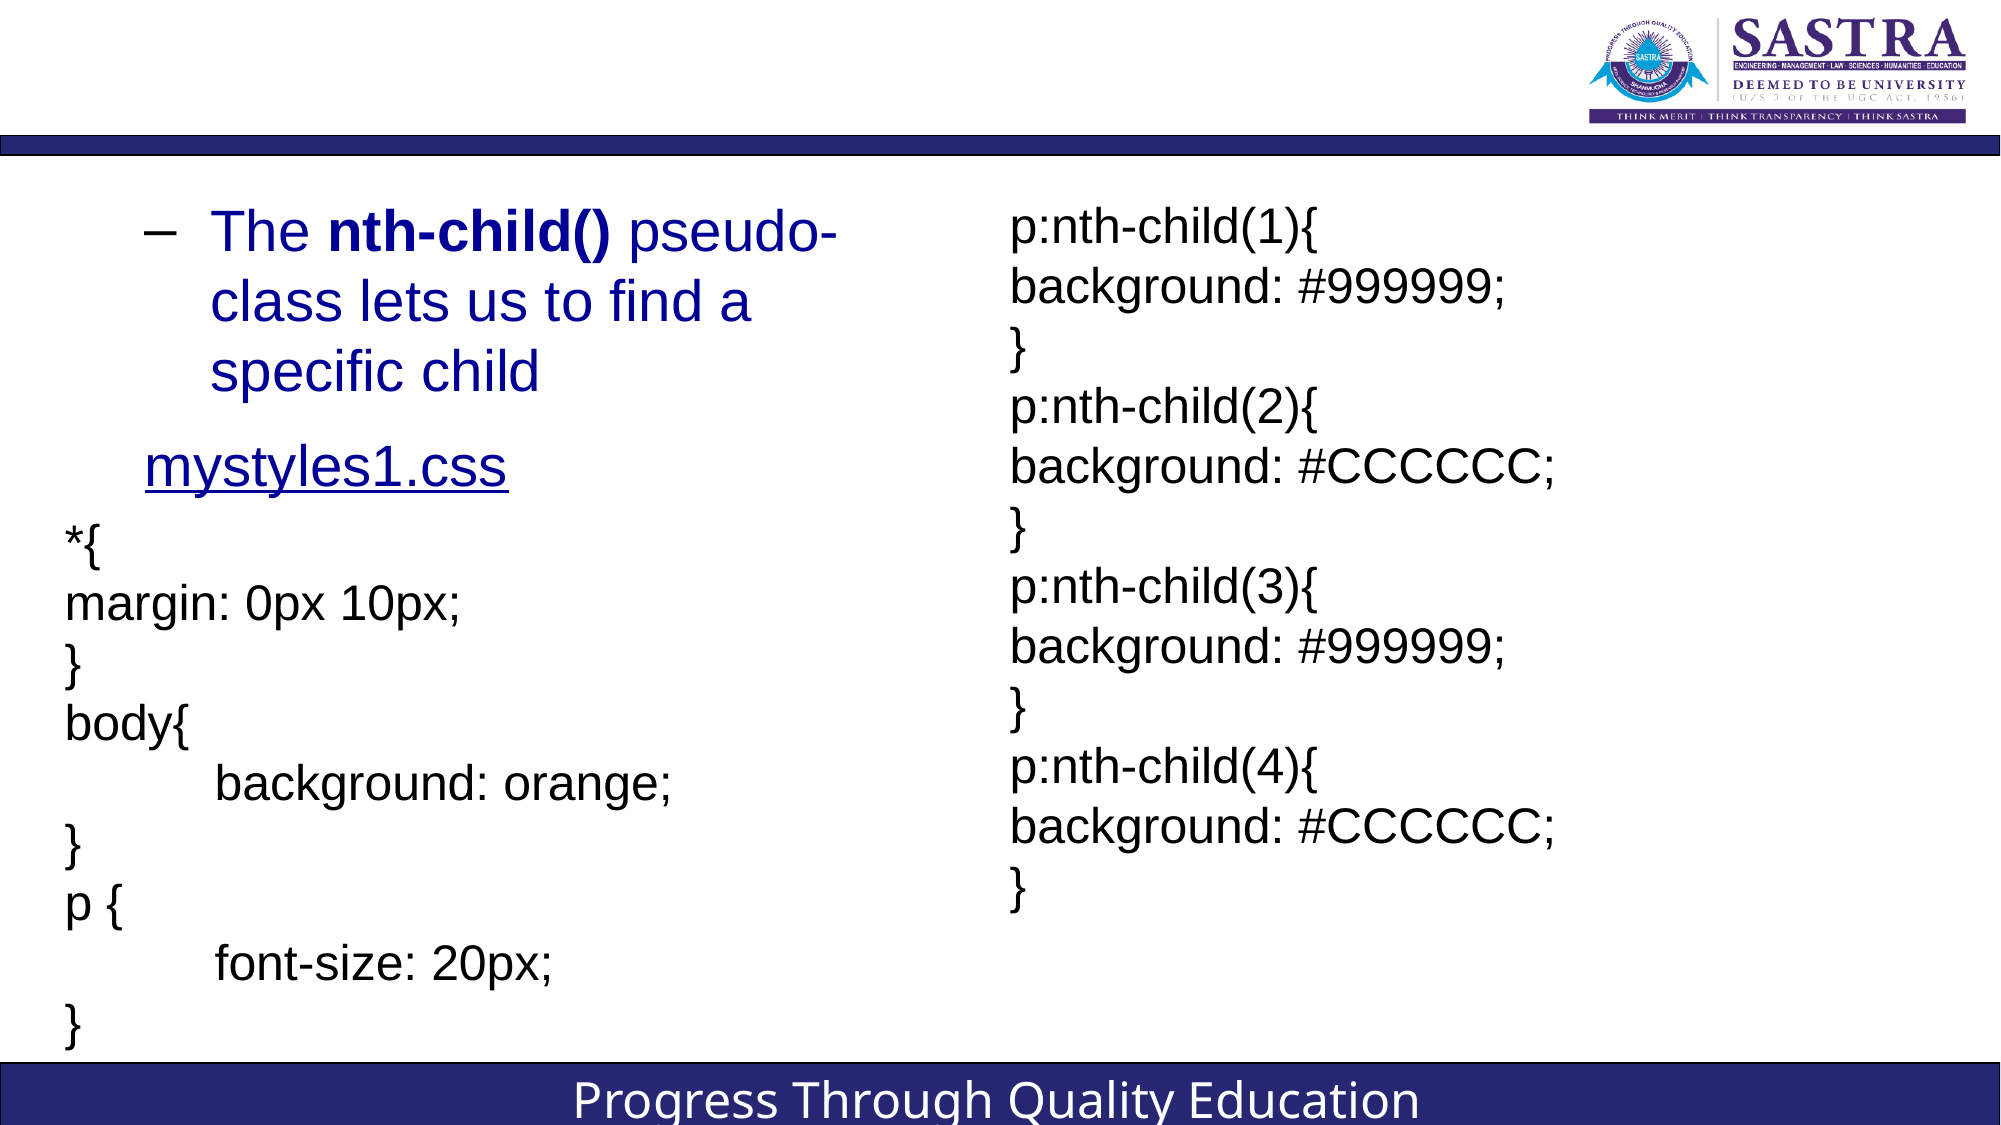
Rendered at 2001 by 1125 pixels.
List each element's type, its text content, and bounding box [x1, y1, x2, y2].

list p:nth-child(1){ background: #999999; } p:nth-child(2){ background: #CCCCCC; } p:nth-child(3){ background: #999999; } p:nth-child(4){ background: #CCCCCC; } [988, 184, 1959, 1047]
picture [1566, 10, 1989, 130]
list The nth-child() pseudo-class lets us to find a specific child mystyles1.css *{ margin: 0px 10px; } body{ background: orange; } p { font-size: 20px; } [43, 184, 977, 1047]
